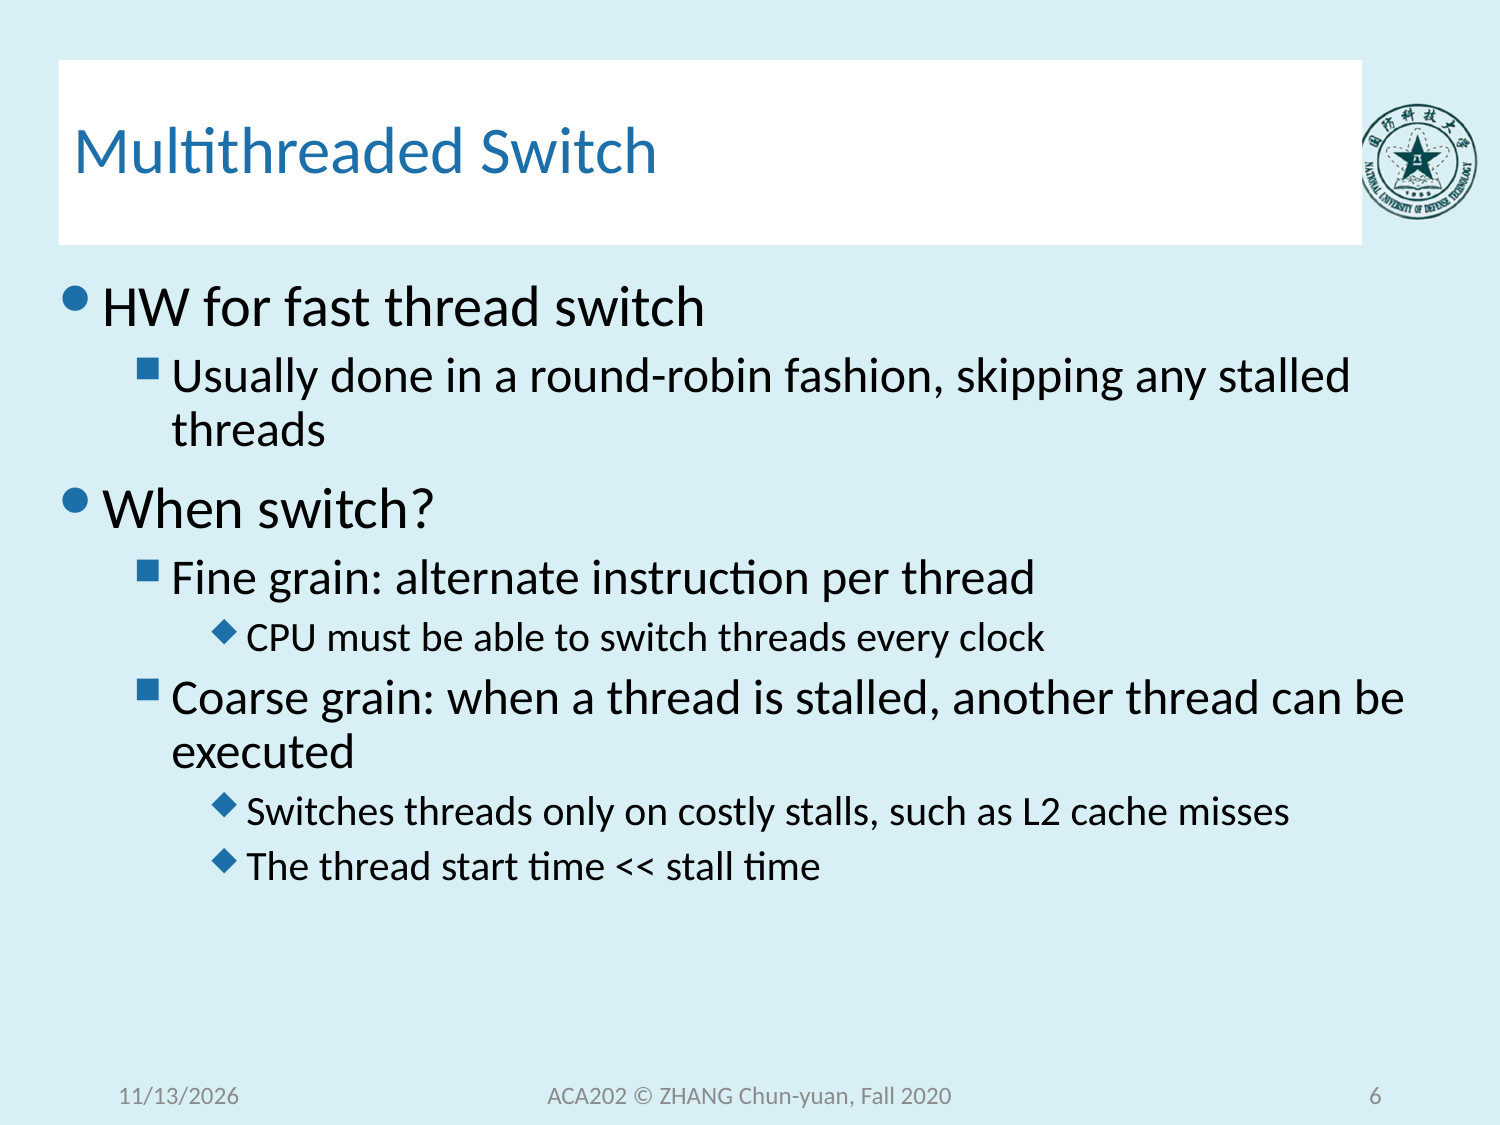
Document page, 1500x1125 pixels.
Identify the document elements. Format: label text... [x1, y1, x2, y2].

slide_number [103, 1064, 441, 1125]
footer ACA202 © ZHANG Chun-yuan, Fall 2020 [496, 1064, 1004, 1125]
list HW for fast thread switch Usually done in a round-robin fashion, skipping any stalled threads When switch? Fine grain: alternate instruction per thread CPU must be able to switch threads every clock Coarse grain: when a thread is stalled, another thread can be executed Switches threads only on costly stalls, such as L2 cache misses The thread start time << stall time [43, 268, 1457, 1045]
title Multithreaded Switch [58, 59, 1363, 245]
picture [1363, 102, 1480, 224]
slide_number 6 [1059, 1064, 1397, 1125]
